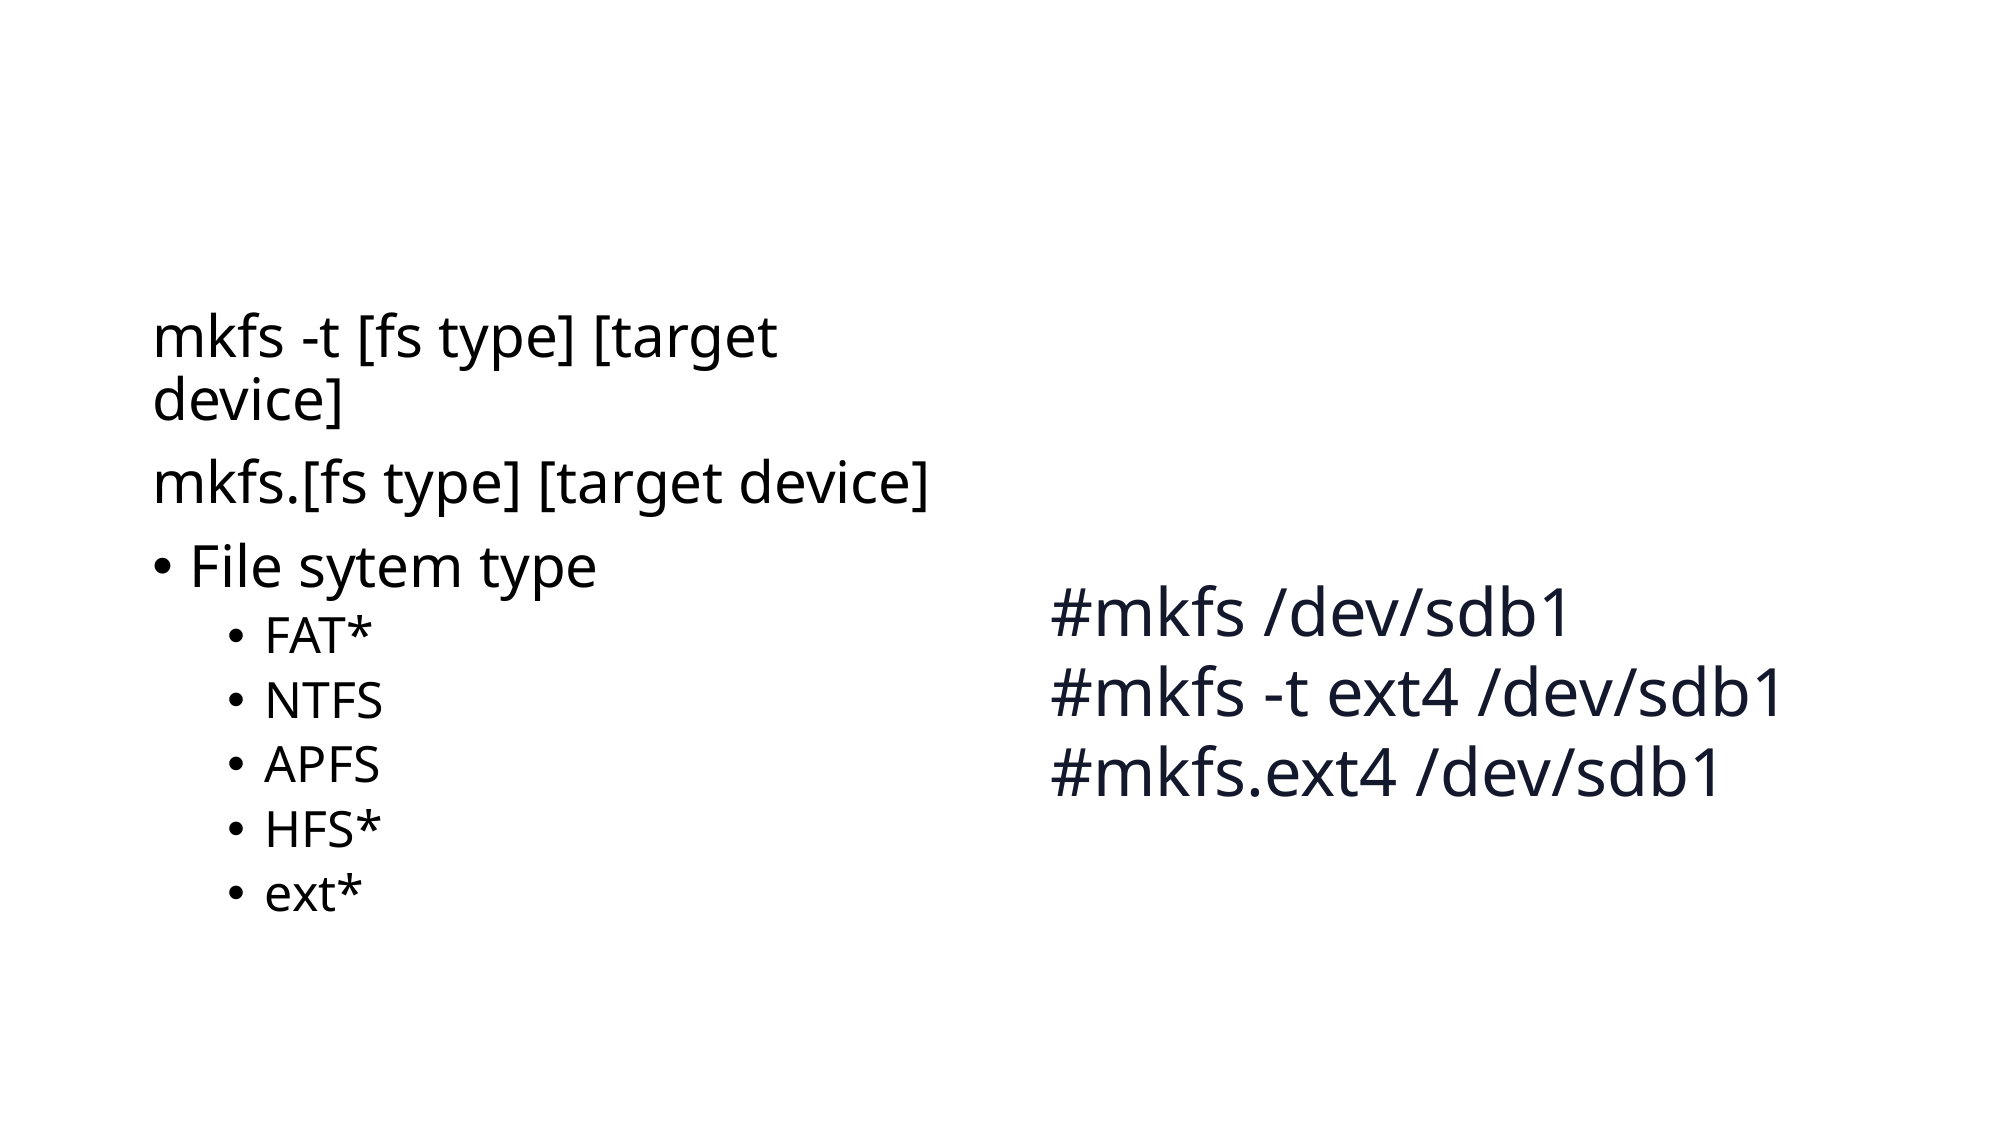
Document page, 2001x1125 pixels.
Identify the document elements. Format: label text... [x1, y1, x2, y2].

list mkfs -t [fs type] [target device] mkfs.[fs type] [target device] File sytem type FAT* NTFS APFS HFS* ext* [137, 299, 973, 1014]
text_box #mkfs /dev/sdb1 #mkfs -t ext4 /dev/sdb1 #mkfs.ext4 /dev/sdb1 [1035, 562, 1949, 818]
